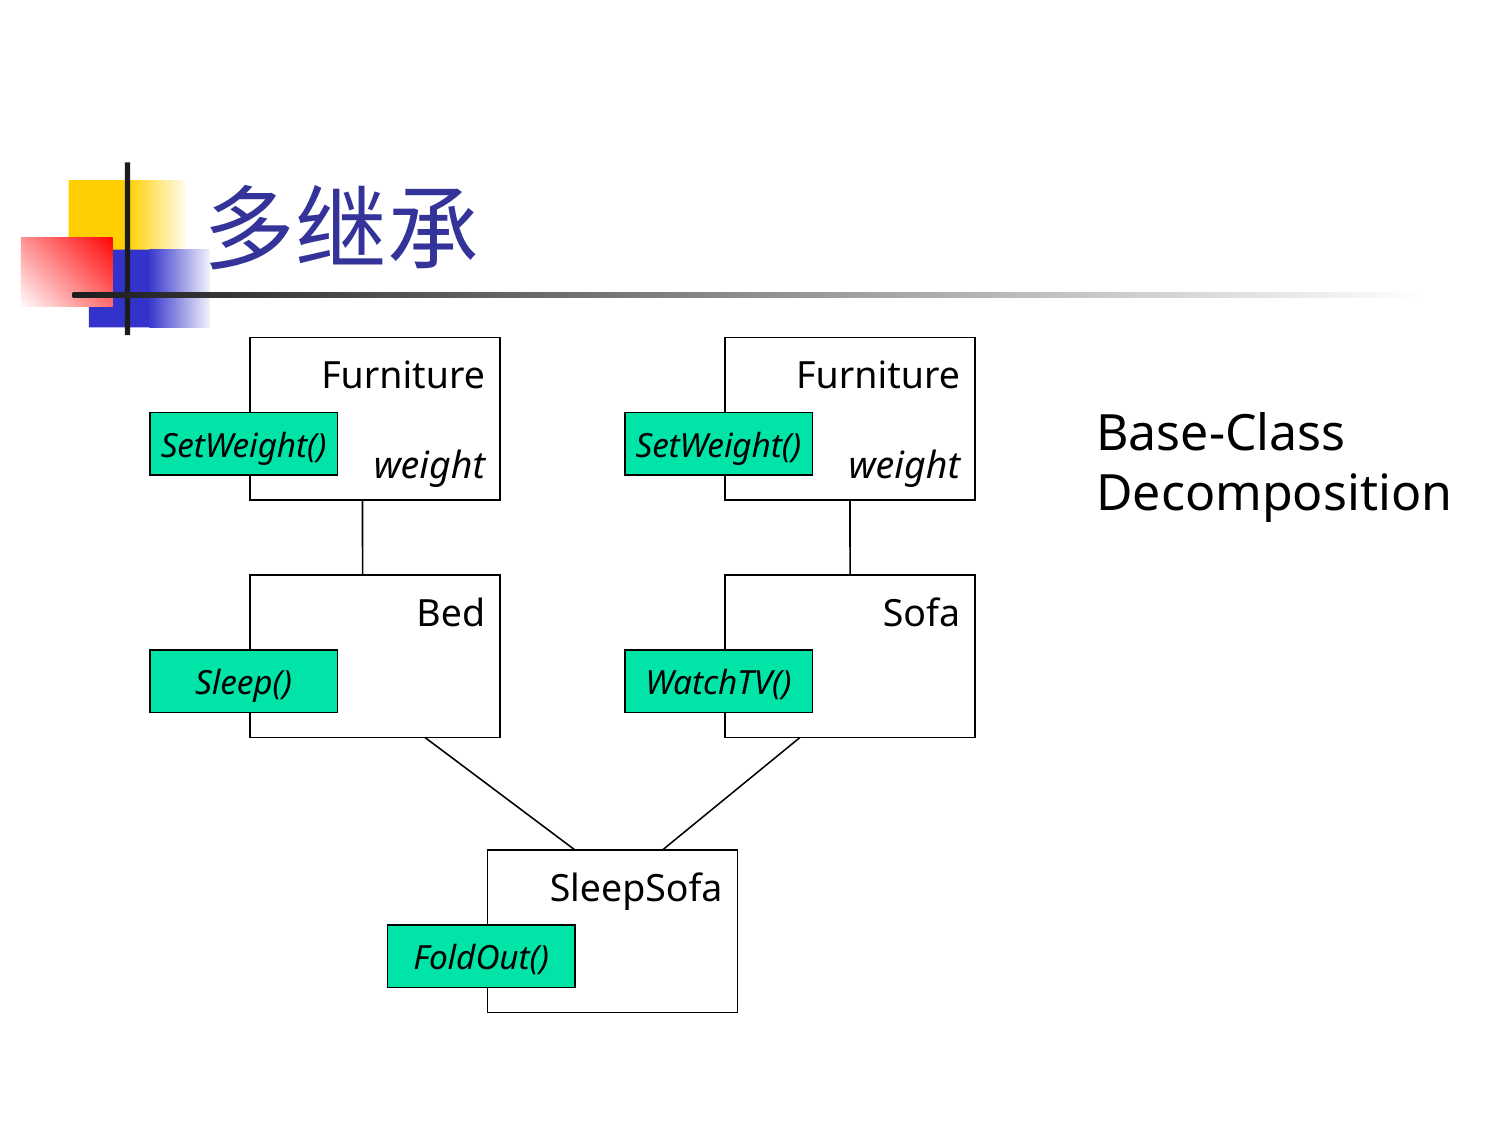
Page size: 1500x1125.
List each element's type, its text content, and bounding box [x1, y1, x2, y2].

text_box SleepSofa [487, 849, 738, 1013]
text_box Furniture weight [725, 337, 975, 500]
text_box Sleep() [150, 649, 338, 713]
title 多继承 [188, 101, 1468, 289]
text_box SetWeight() [624, 412, 813, 475]
text_box Base-Class Decomposition [1081, 392, 1468, 528]
text_box FoldOut() [387, 924, 575, 988]
text_box SetWeight() [150, 412, 338, 475]
text_box Sofa [725, 574, 975, 738]
text_box Bed [249, 574, 500, 738]
text_box Furniture weight [249, 337, 500, 500]
text_box WatchTV() [624, 649, 813, 713]
